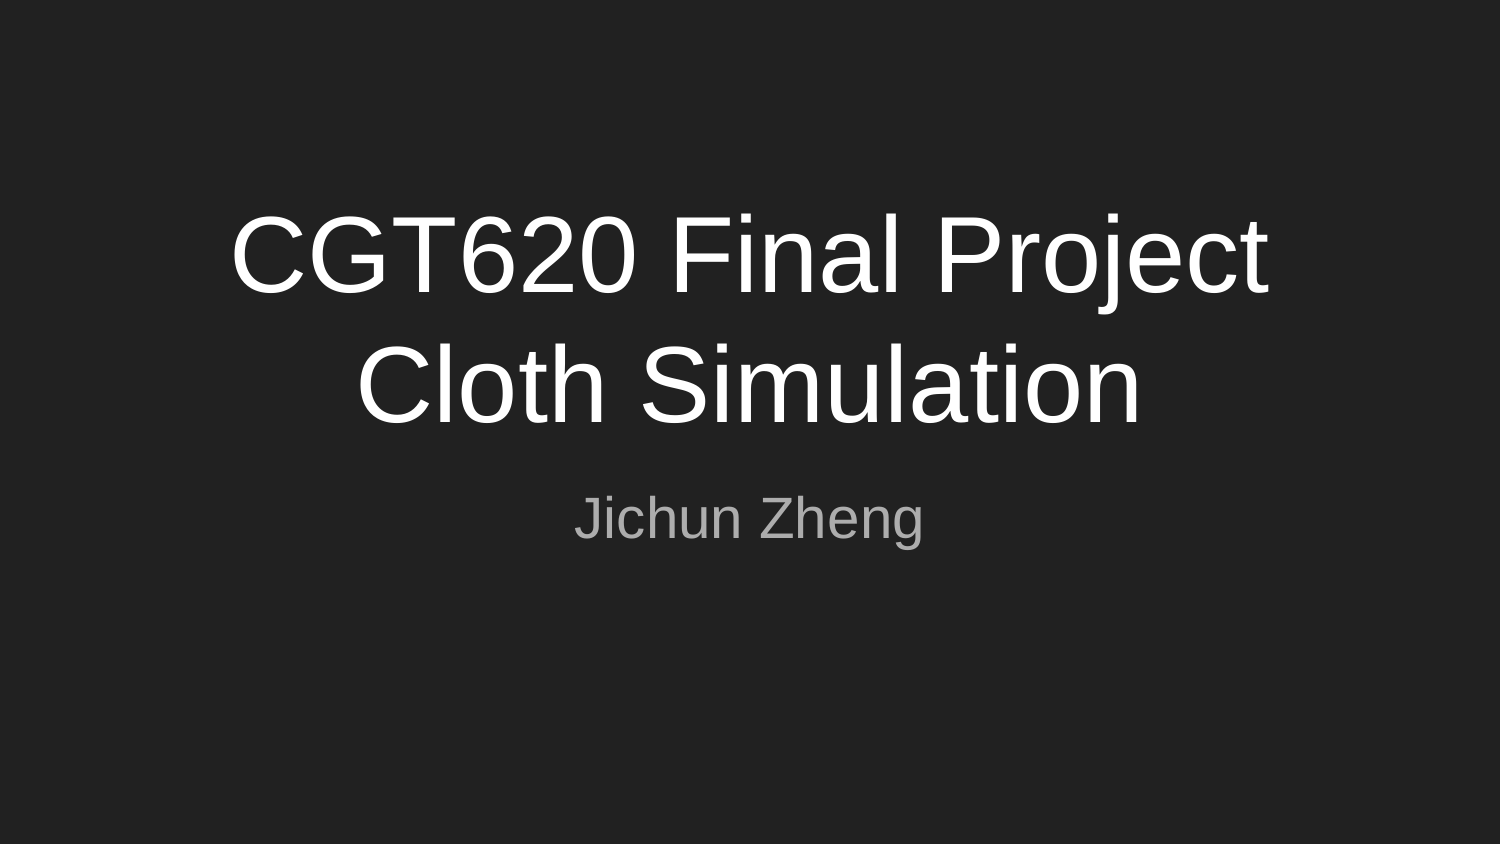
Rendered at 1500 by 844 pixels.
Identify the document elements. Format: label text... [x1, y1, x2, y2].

subtitle Jichun Zheng [51, 464, 1449, 595]
title CGT620 Final Project Cloth Simulation [51, 122, 1449, 459]
